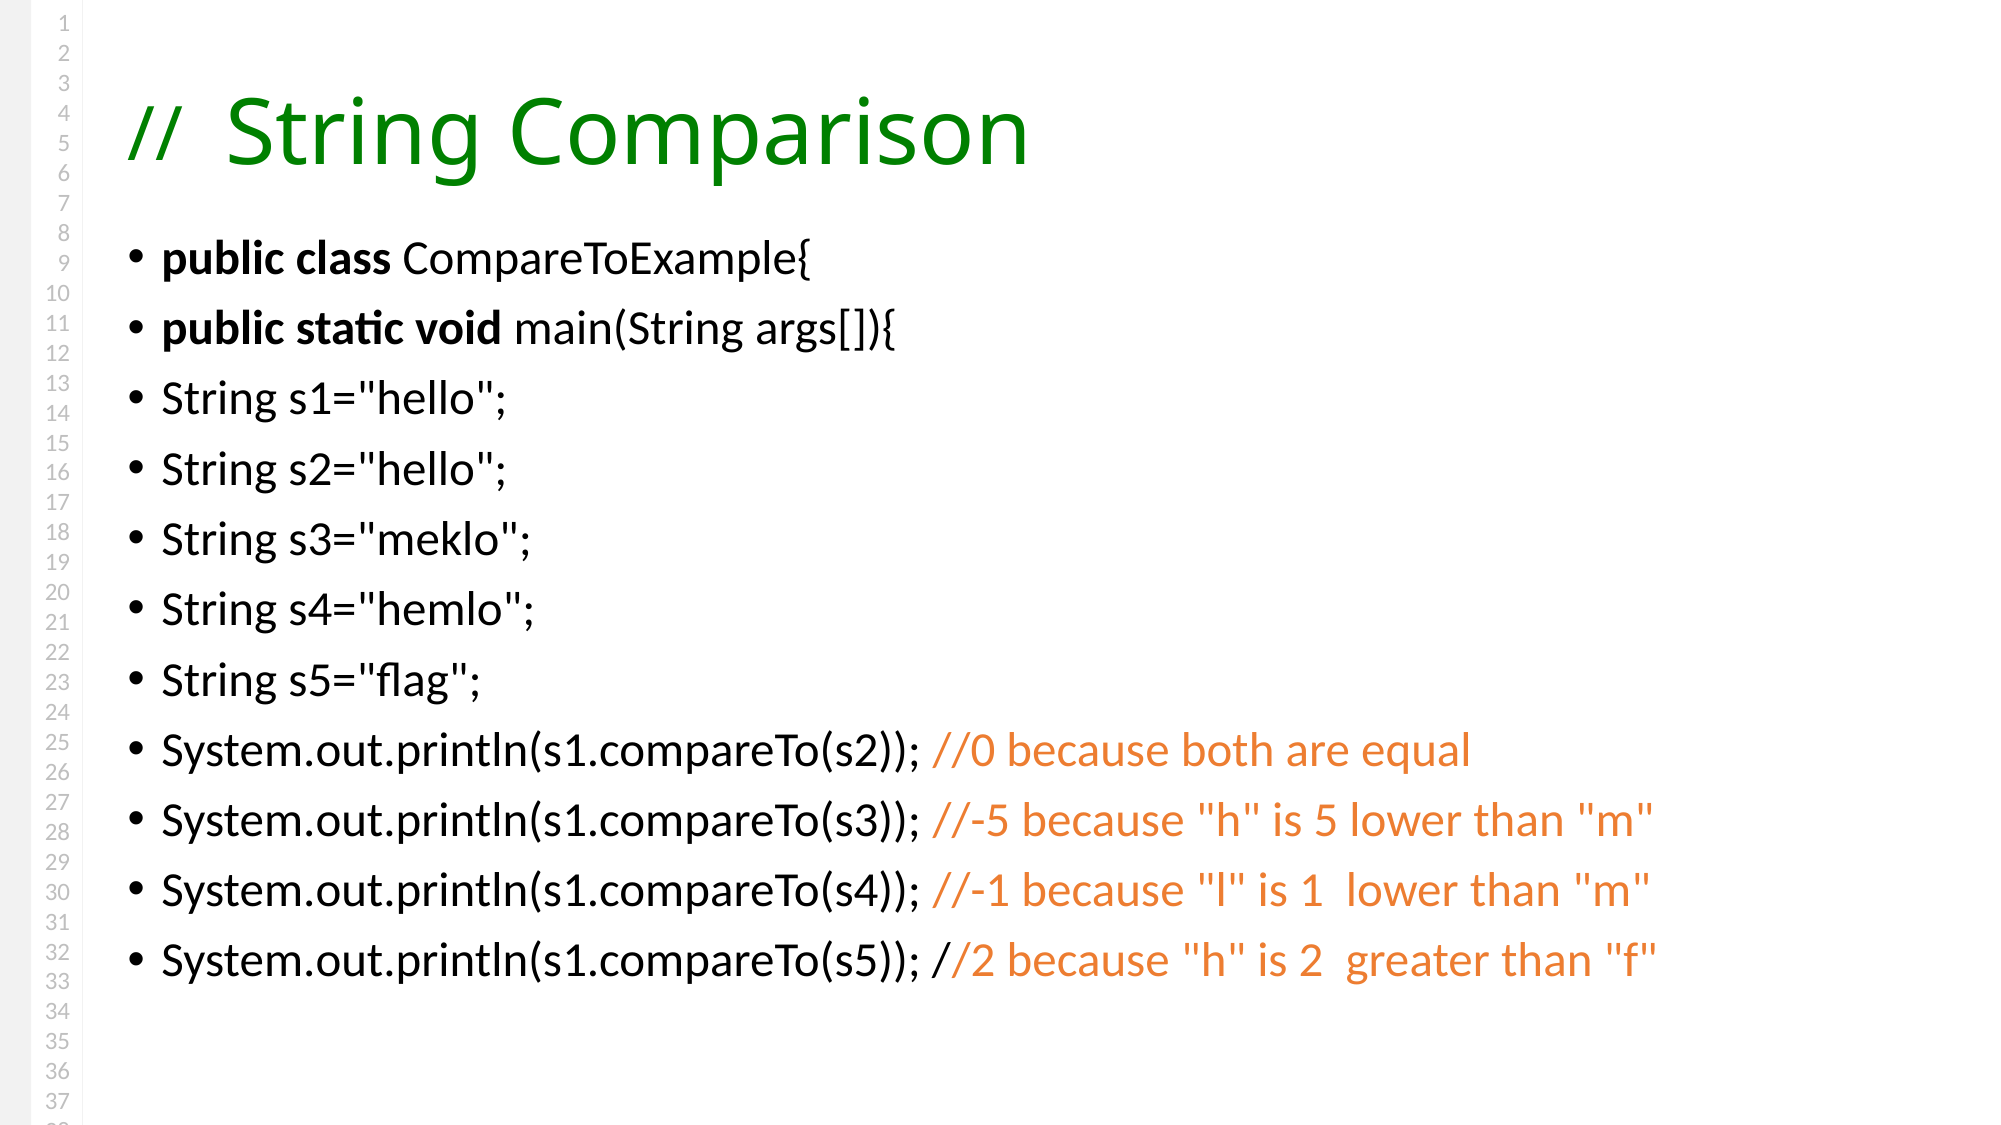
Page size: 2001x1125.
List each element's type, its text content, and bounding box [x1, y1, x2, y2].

title String Comparison [210, 59, 1913, 210]
list public class CompareToExample{ public static void main(String args[]){ String s1="hello"; String s2="hello"; String s3="meklo"; String s4="hemlo"; String s5="flag"; System.out.println(s1.compareTo(s2)); //0 because both are equal System.out.println(s1.compareTo(s3)); //-5 because "h" is 5 lower than "m" System.out.println(s1.compareTo(s4)); //-1 because "l" is 1 lower than "m" System.out.println(s1.compareTo(s5)); //2 because "h" is 2 greater than "f" [112, 224, 1913, 1013]
